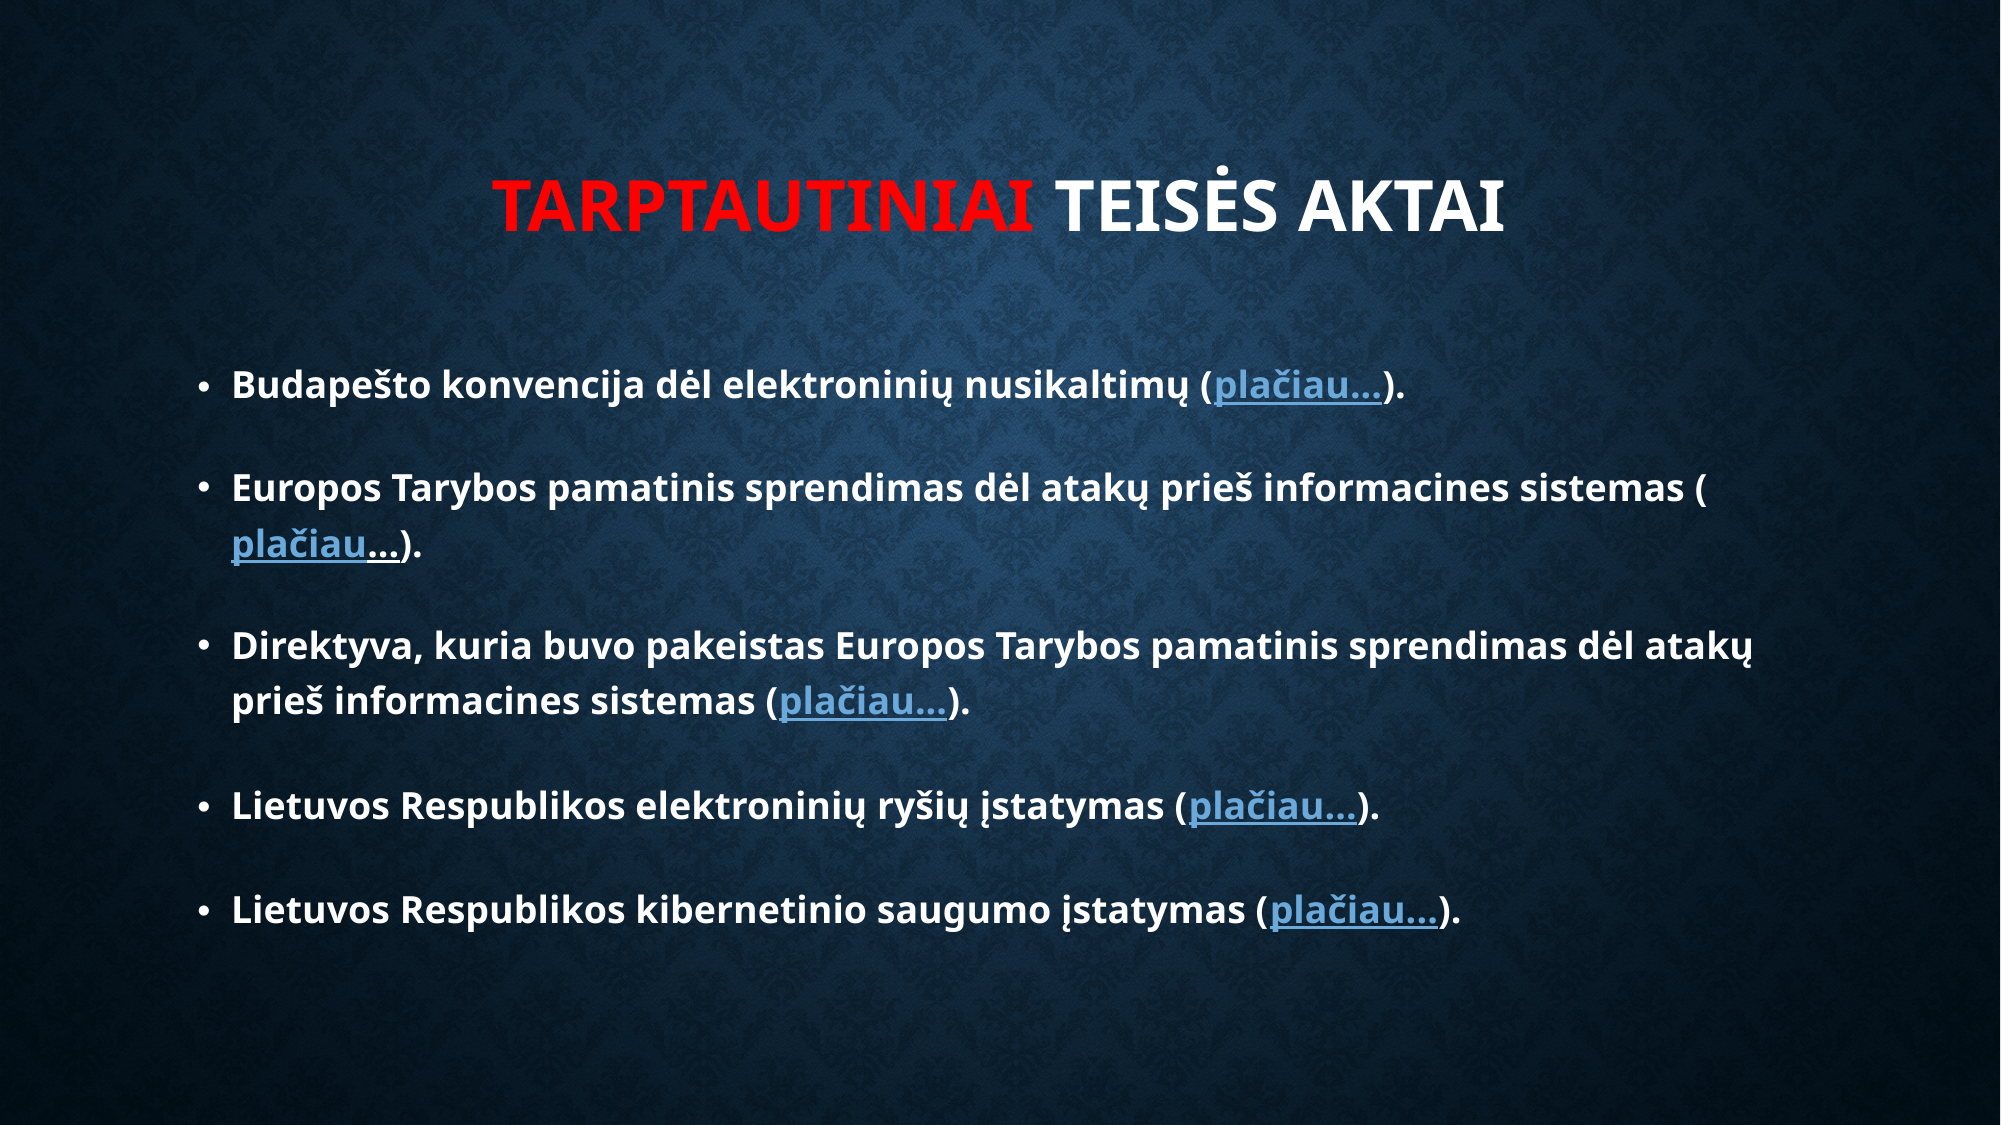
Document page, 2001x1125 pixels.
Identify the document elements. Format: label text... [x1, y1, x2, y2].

title Tarptautiniai teisės aktai [149, 99, 1849, 318]
list Budapešto konvencija dėl elektroninių nusikaltimų (plačiau...). Europos Tarybos pamatinis sprendimas dėl atakų prieš informacines sistemas (plačiau...). Direktyva, kuria buvo pakeistas Europos Tarybos pamatinis sprendimas dėl atakų prieš informacines sistemas (plačiau...). Lietuvos Respublikos elektroninių ryšių įstatymas (plačiau...). Lietuvos Respublikos kibernetinio saugumo įstatymas (plačiau...). [182, 343, 1849, 950]
